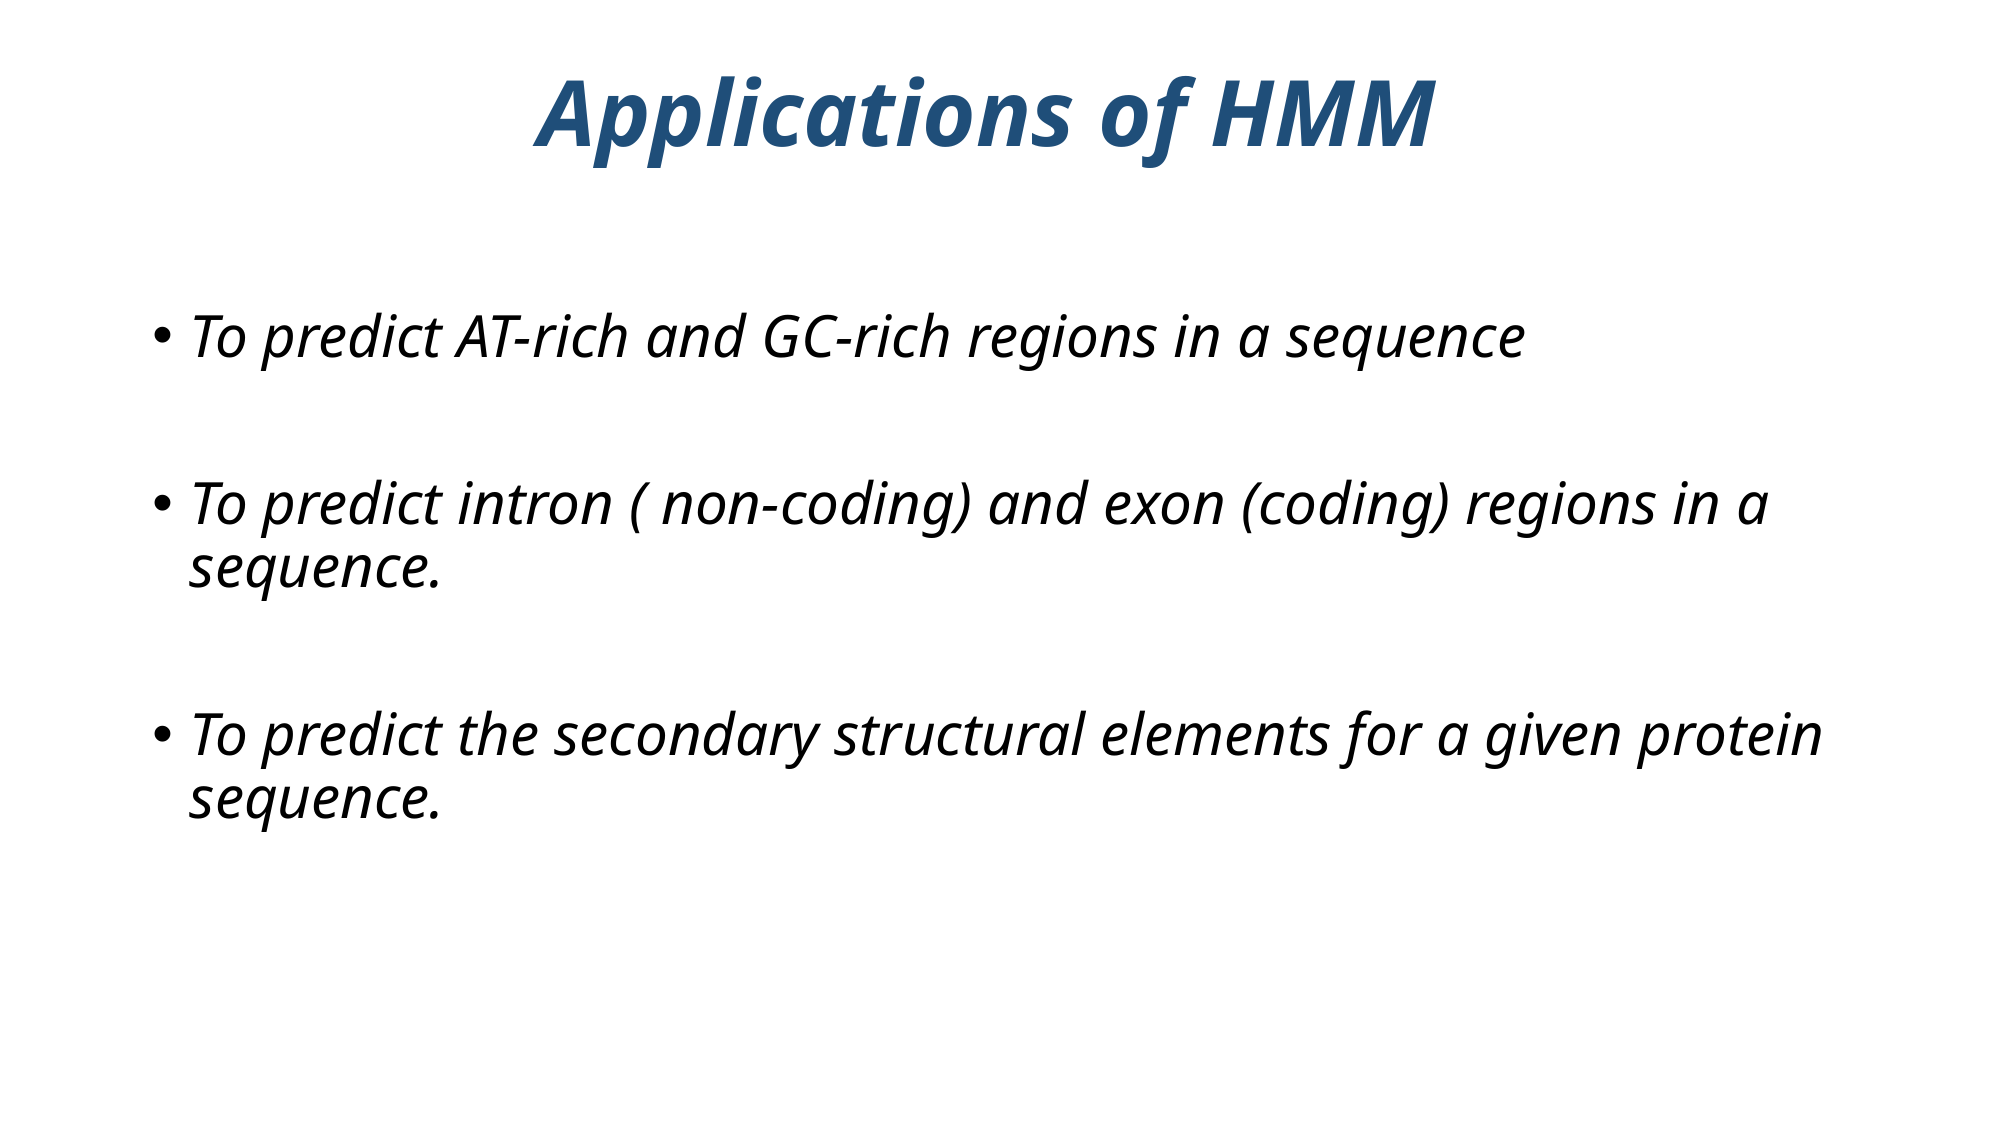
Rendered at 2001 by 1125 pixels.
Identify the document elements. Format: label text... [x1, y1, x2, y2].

title Applications of HMM [137, 59, 1863, 174]
list To predict AT-rich and GC-rich regions in a sequence To predict intron ( non-coding) and exon (coding) regions in a sequence. To predict the secondary structural elements for a given protein sequence. [137, 299, 1863, 1014]
